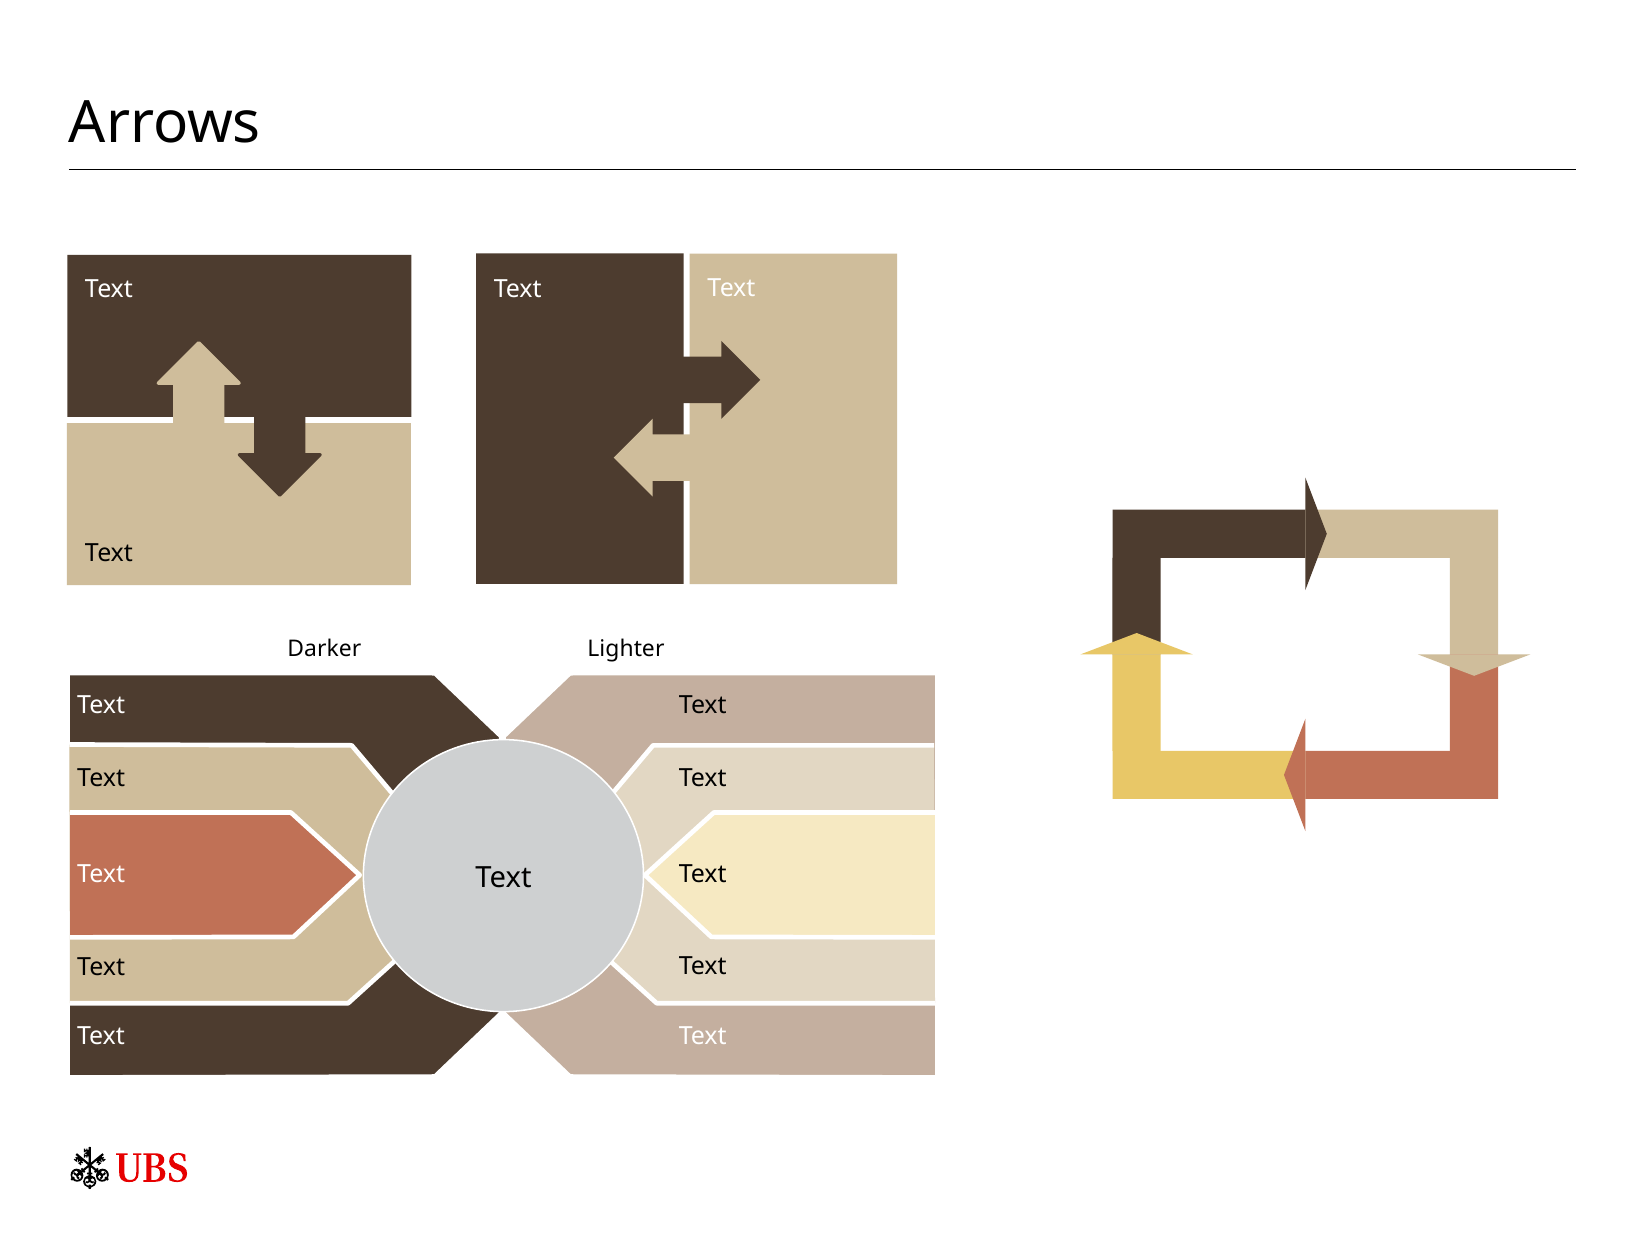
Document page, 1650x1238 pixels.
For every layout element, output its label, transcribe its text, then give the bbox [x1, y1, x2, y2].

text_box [1080, 477, 1531, 832]
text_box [66, 254, 412, 586]
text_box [475, 253, 898, 585]
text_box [69, 672, 936, 1078]
title Arrows [68, 0, 1577, 155]
text_box Darker Lighter [287, 634, 728, 655]
